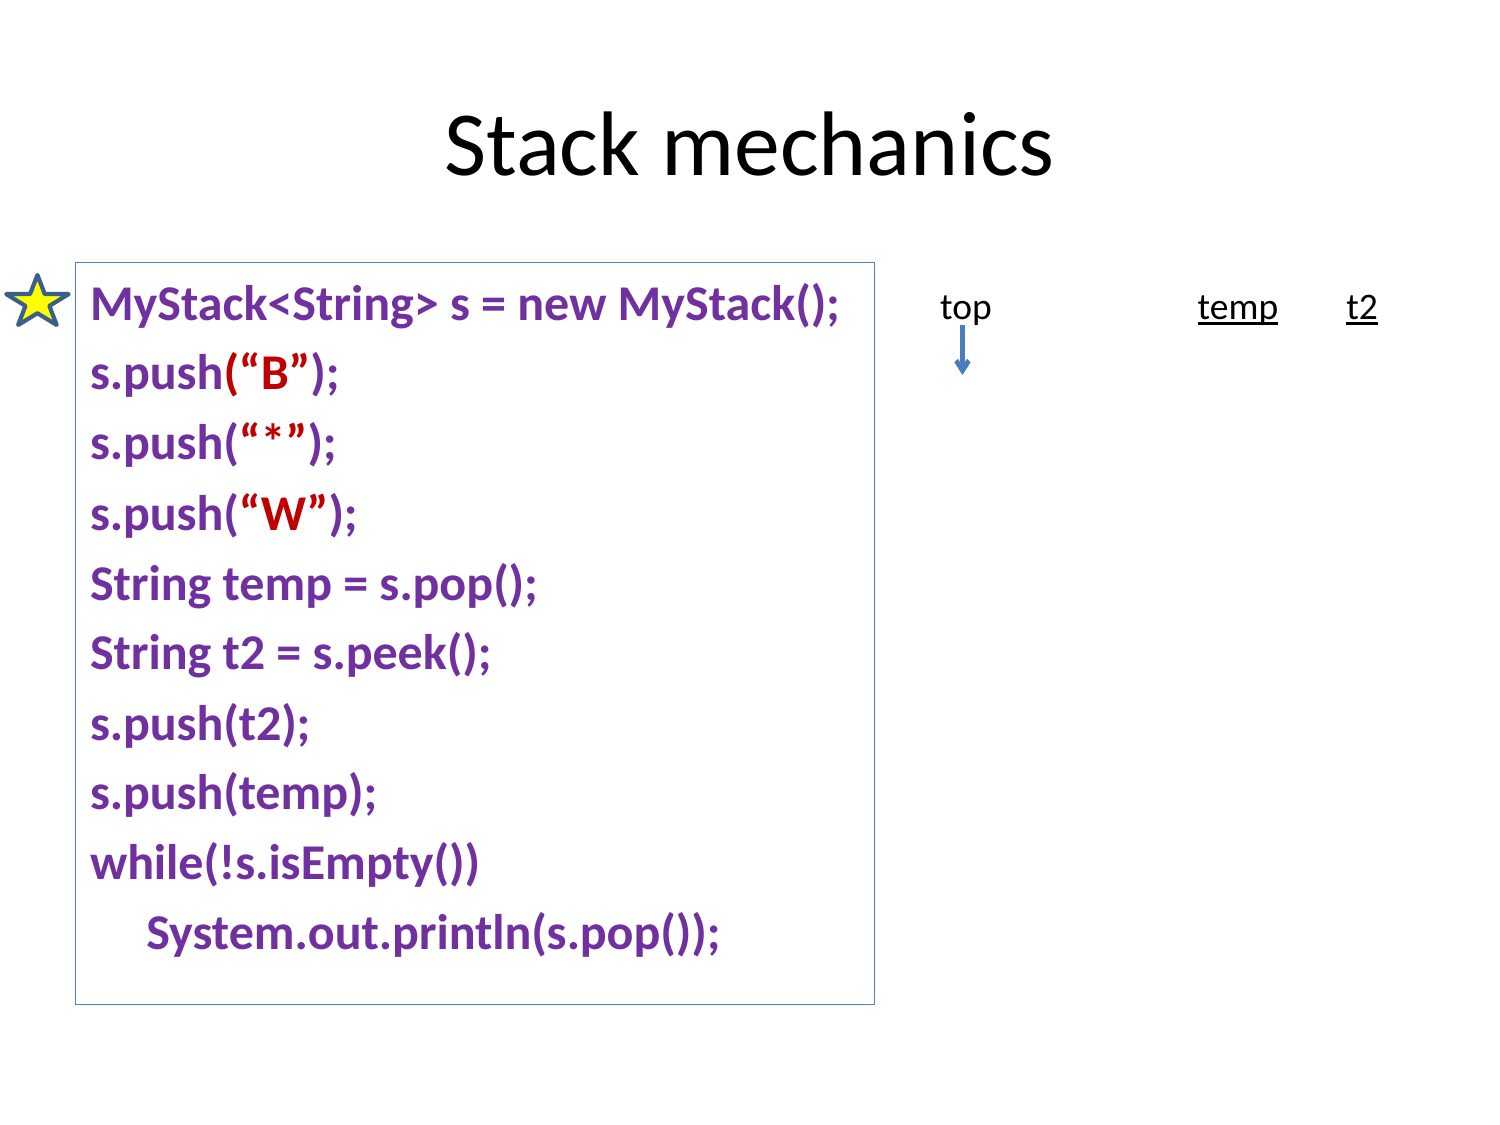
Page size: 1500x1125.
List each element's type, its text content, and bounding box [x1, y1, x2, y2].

text_box top temp t2 [882, 274, 1500, 605]
title Stack mechanics [75, 45, 1425, 233]
text_box [4, 272, 71, 327]
list MyStack<String> s = new MyStack(); s.push(“B”); s.push(“*”); s.push(“W”); String temp = s.pop(); String t2 = s.peek(); s.push(t2); s.push(temp); while(!s.isEmpty()) System.out.println(s.pop()); [75, 262, 875, 1005]
